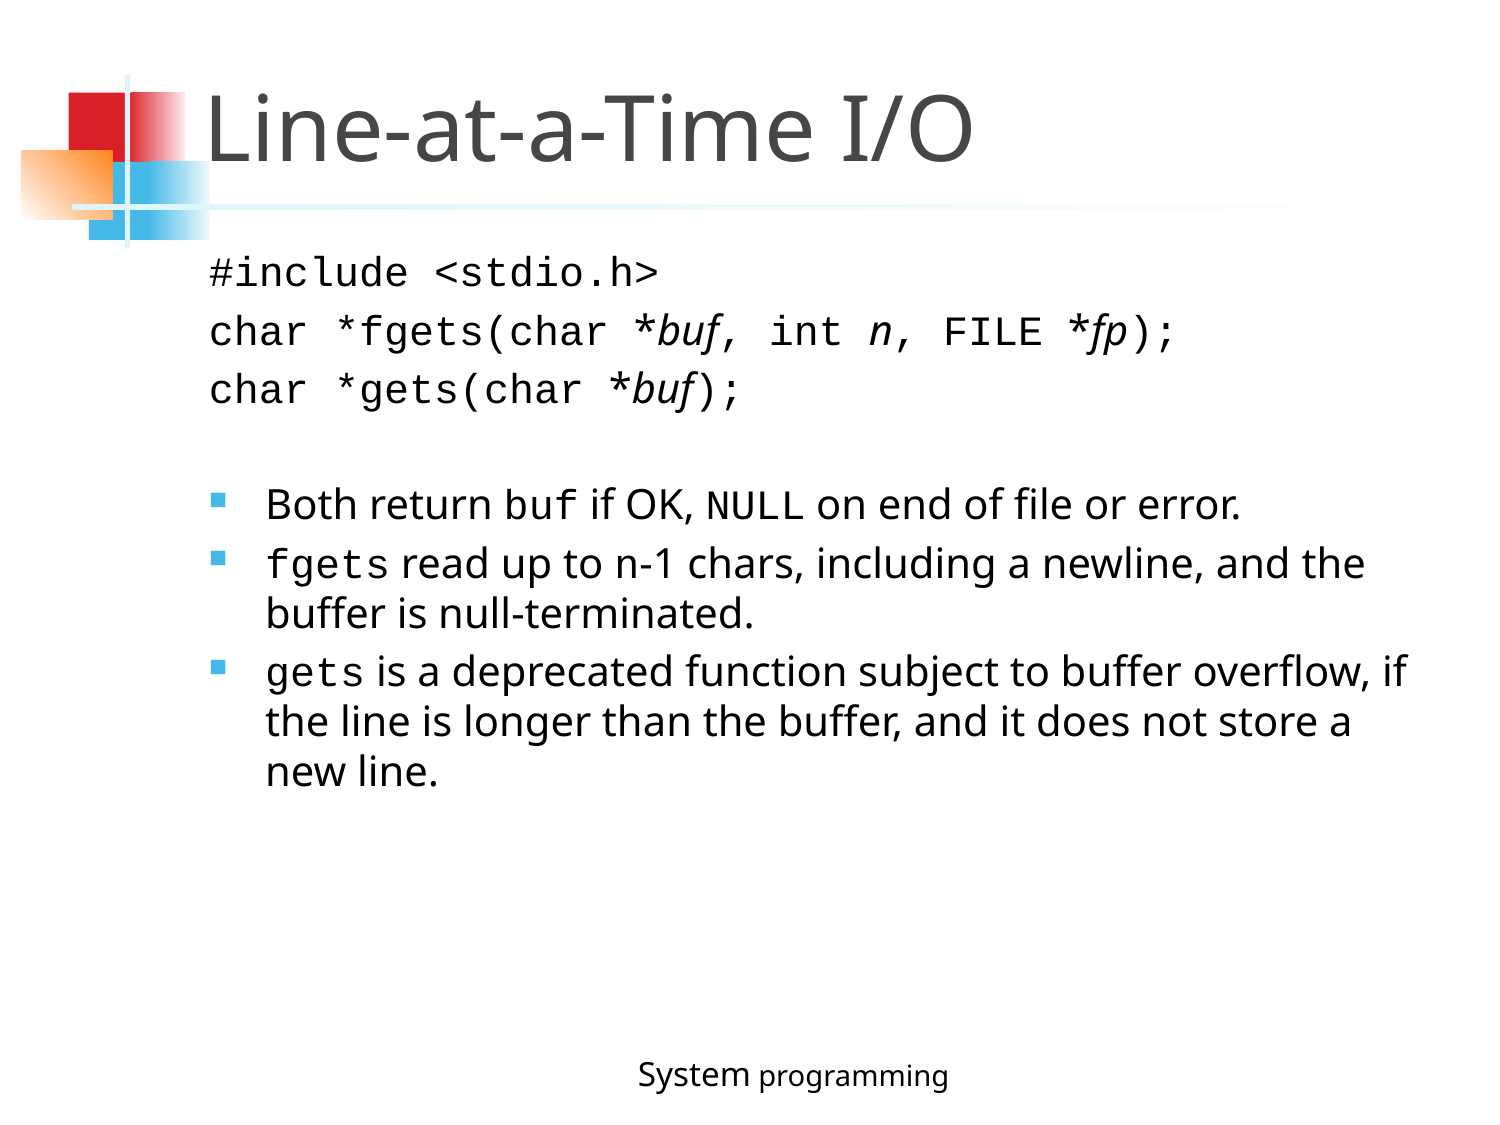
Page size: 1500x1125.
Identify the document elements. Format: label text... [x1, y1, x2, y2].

title Line-at-a-Time I/O [188, 34, 1468, 188]
list #include <stdio.h> char *fgets(char *buf, int n, FILE *fp); char *gets(char *buf); Both return buf if OK, NULL on end of file or error. fgets read up to n-1 chars, including a newline, and the buffer is null-terminated. gets is a deprecated function subject to buffer overflow, if the line is longer than the buffer, and it does not store a new line. [193, 237, 1448, 976]
